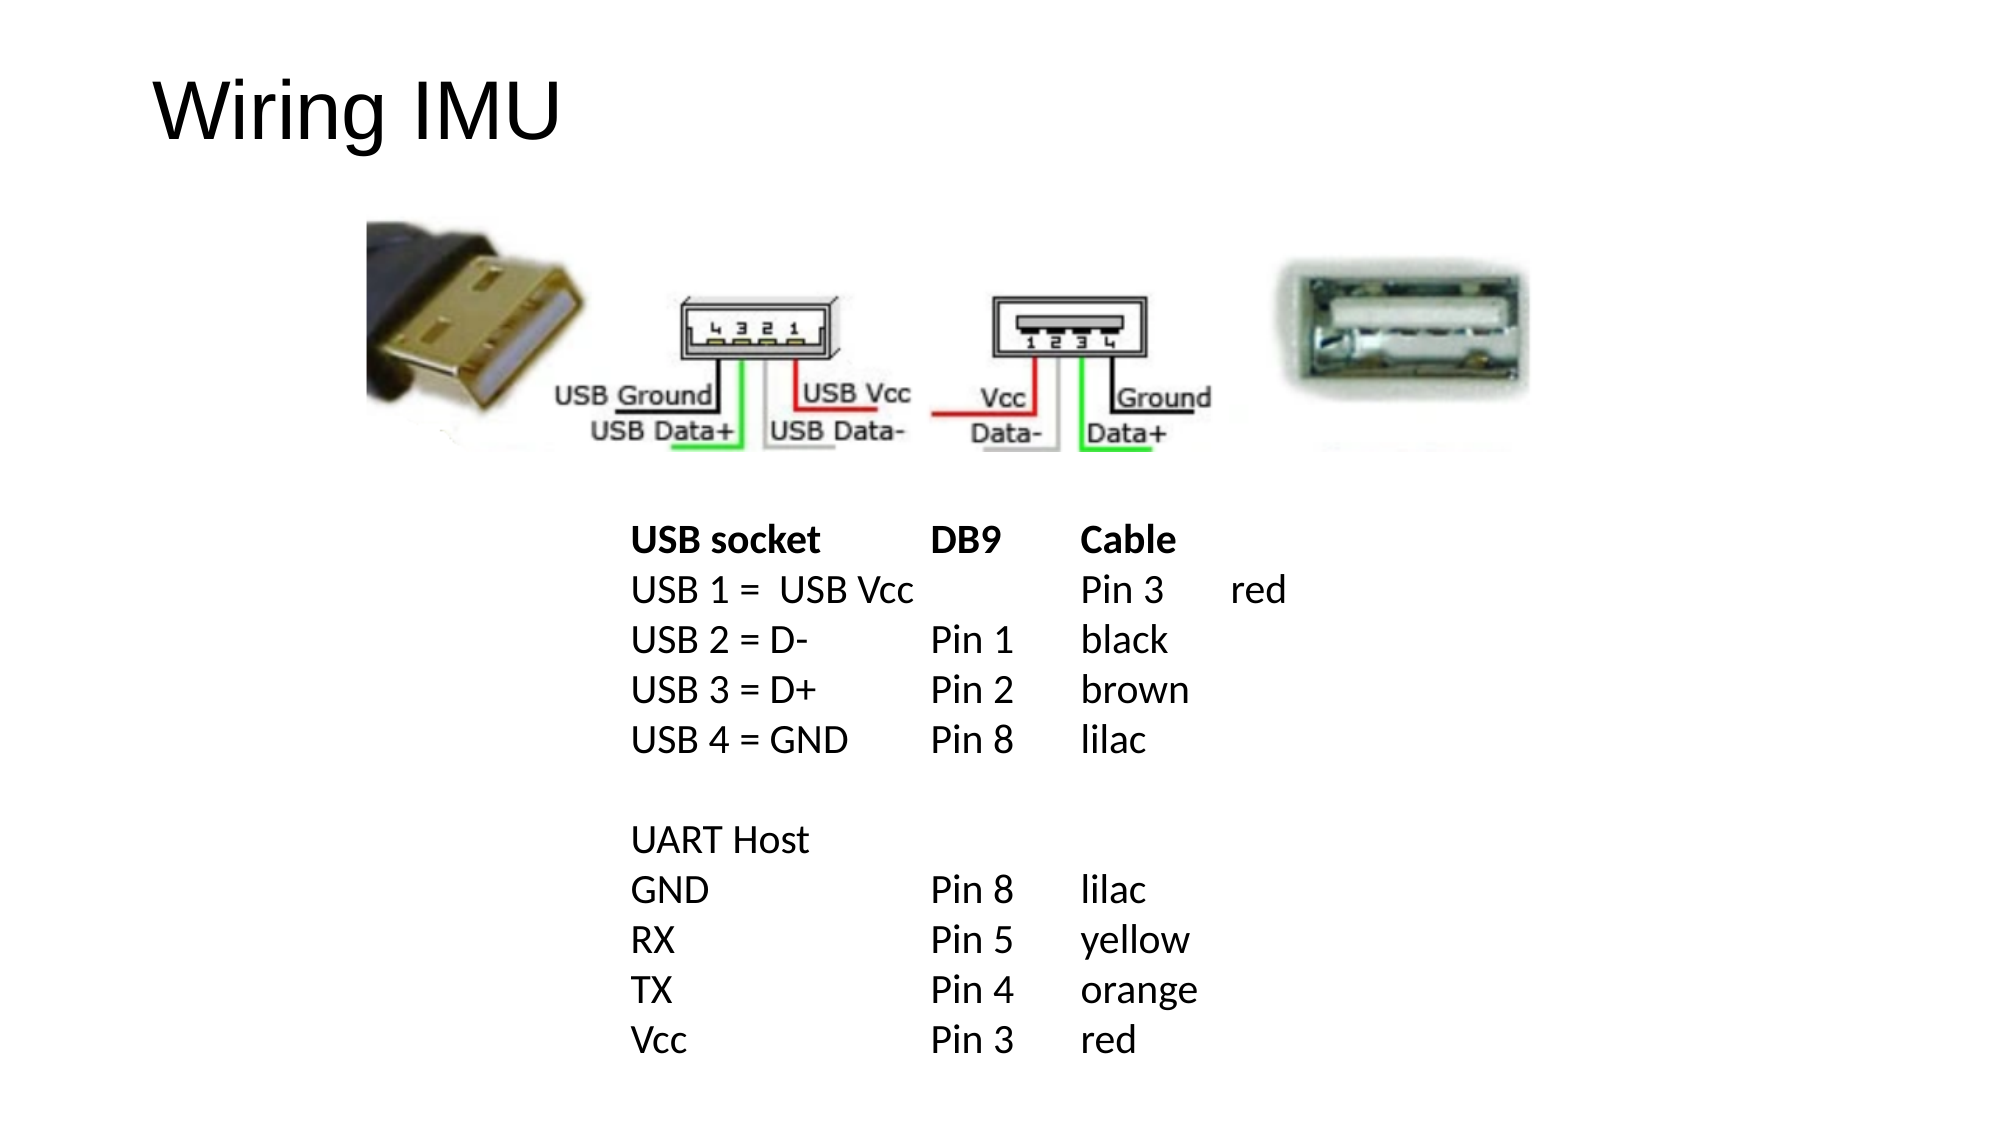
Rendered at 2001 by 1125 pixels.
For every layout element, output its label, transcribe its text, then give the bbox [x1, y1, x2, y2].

text_box USB socket DB9 Cable USB 1 = USB Vcc Pin 3 red USB 2 = D- Pin 1 black USB 3 = D+ Pin 2 brown USB 4 = GND Pin 8 lilac UART Host GND Pin 8 lilac RX Pin 5 yellow TX Pin 4 orange Vcc Pin 3 red [615, 504, 1303, 1070]
text_box Wiring IMU [137, 59, 1863, 278]
picture [344, 210, 1547, 452]
